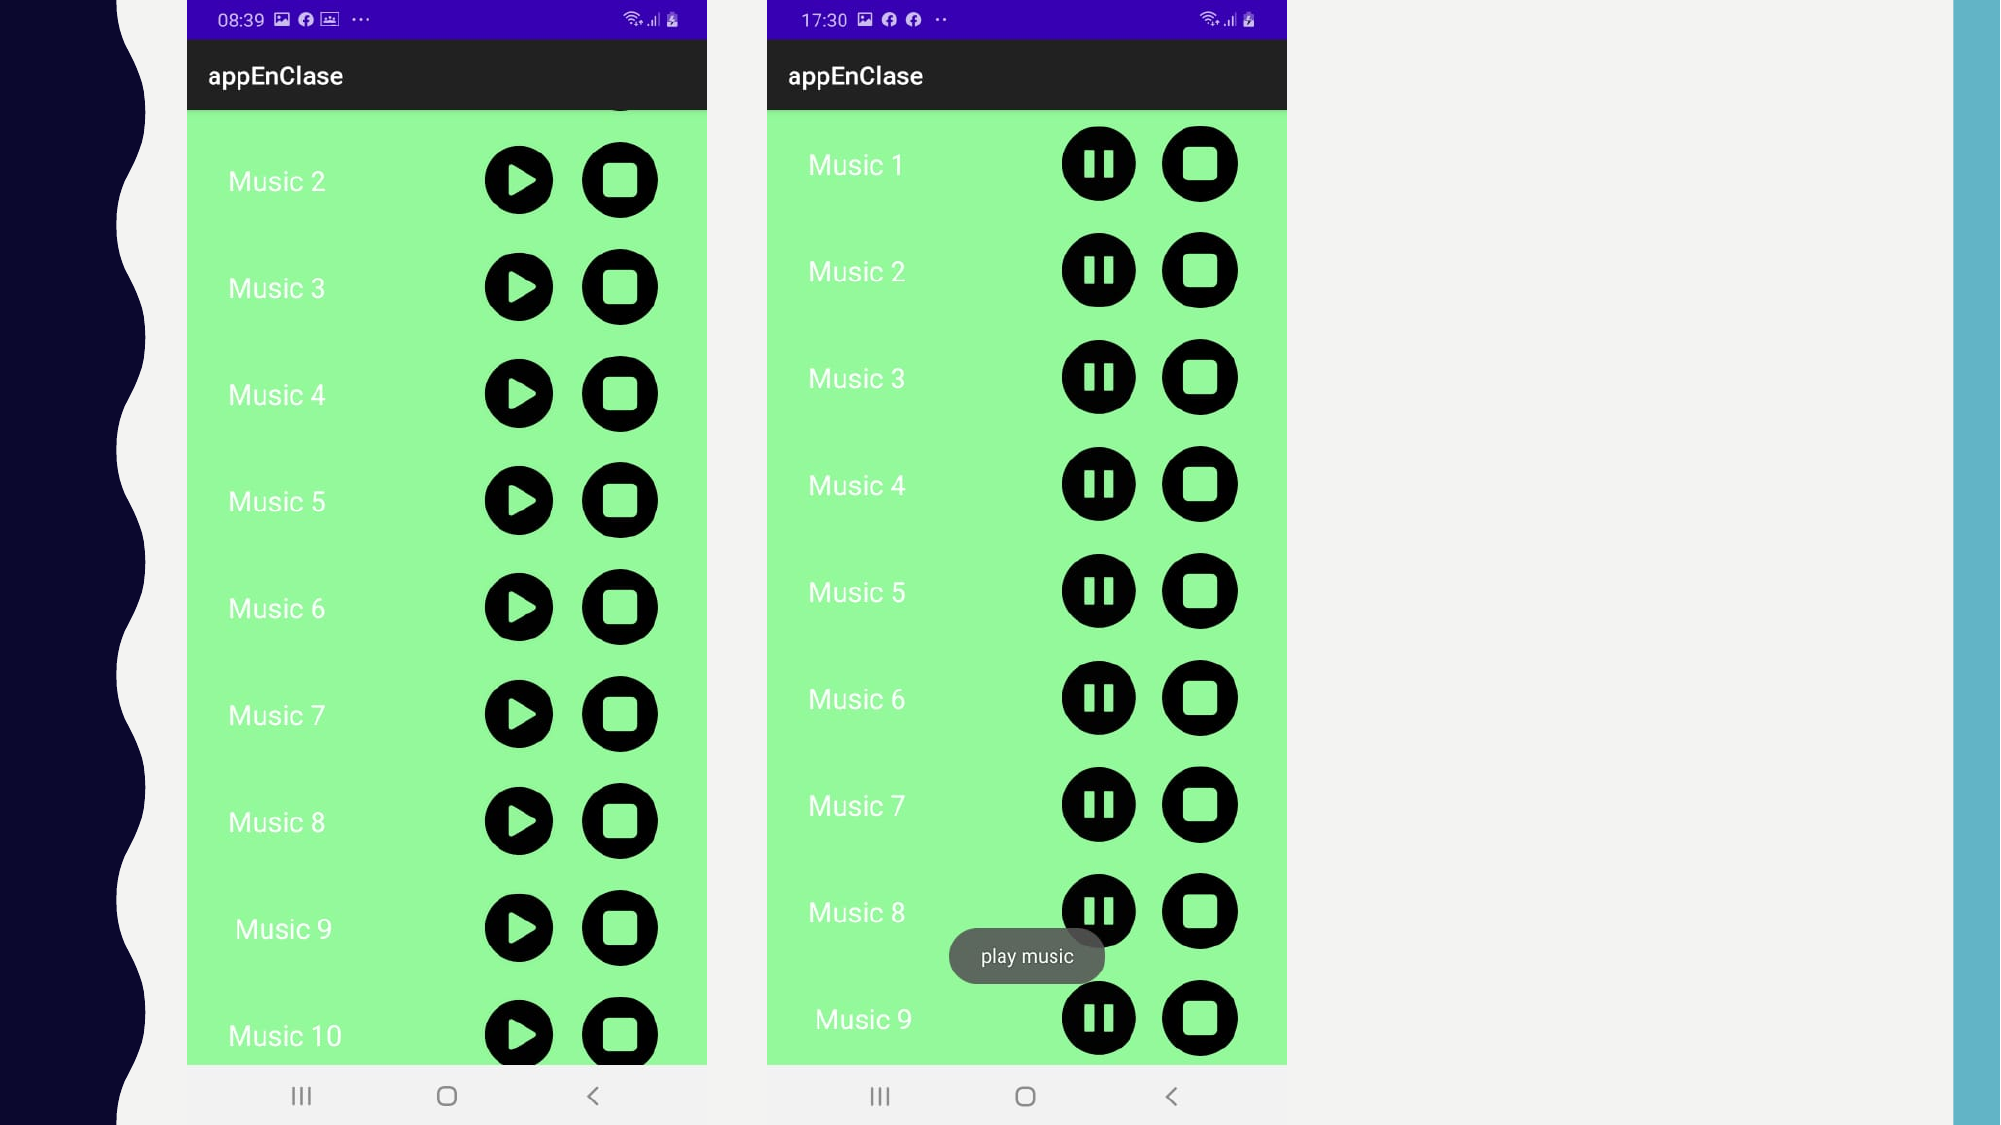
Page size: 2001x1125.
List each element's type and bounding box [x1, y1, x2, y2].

picture [767, 0, 1287, 1125]
picture [187, 0, 707, 1125]
